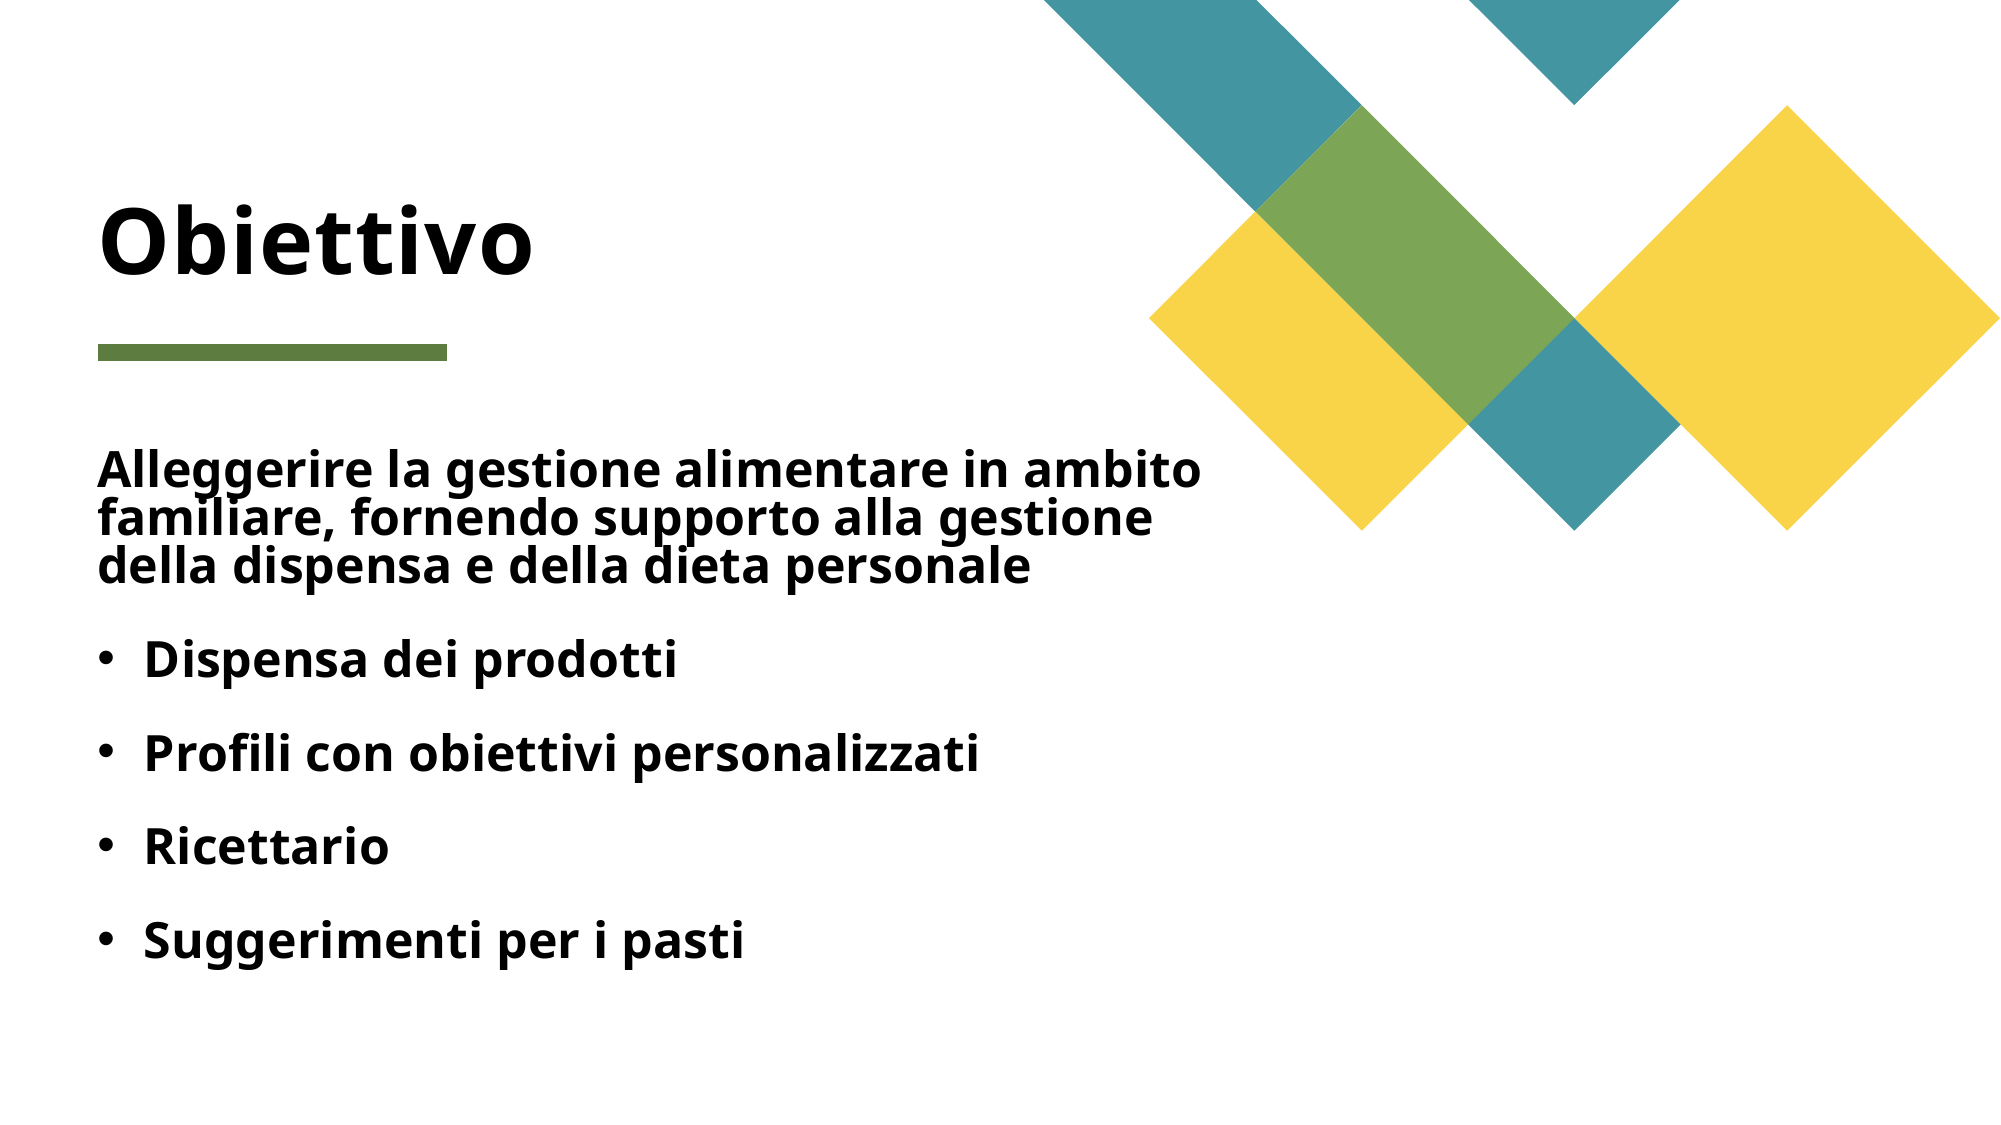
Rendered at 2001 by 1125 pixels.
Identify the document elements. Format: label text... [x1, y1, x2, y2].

title Obiettivo [97, 31, 1211, 293]
list Alleggerire la gestione alimentare in ambito familiare, fornendo supporto alla gestione della dispensa e della dieta personale Dispensa dei prodotti Profili con obiettivi personalizzati Ricettario Suggerimenti per i pasti [97, 374, 1211, 983]
